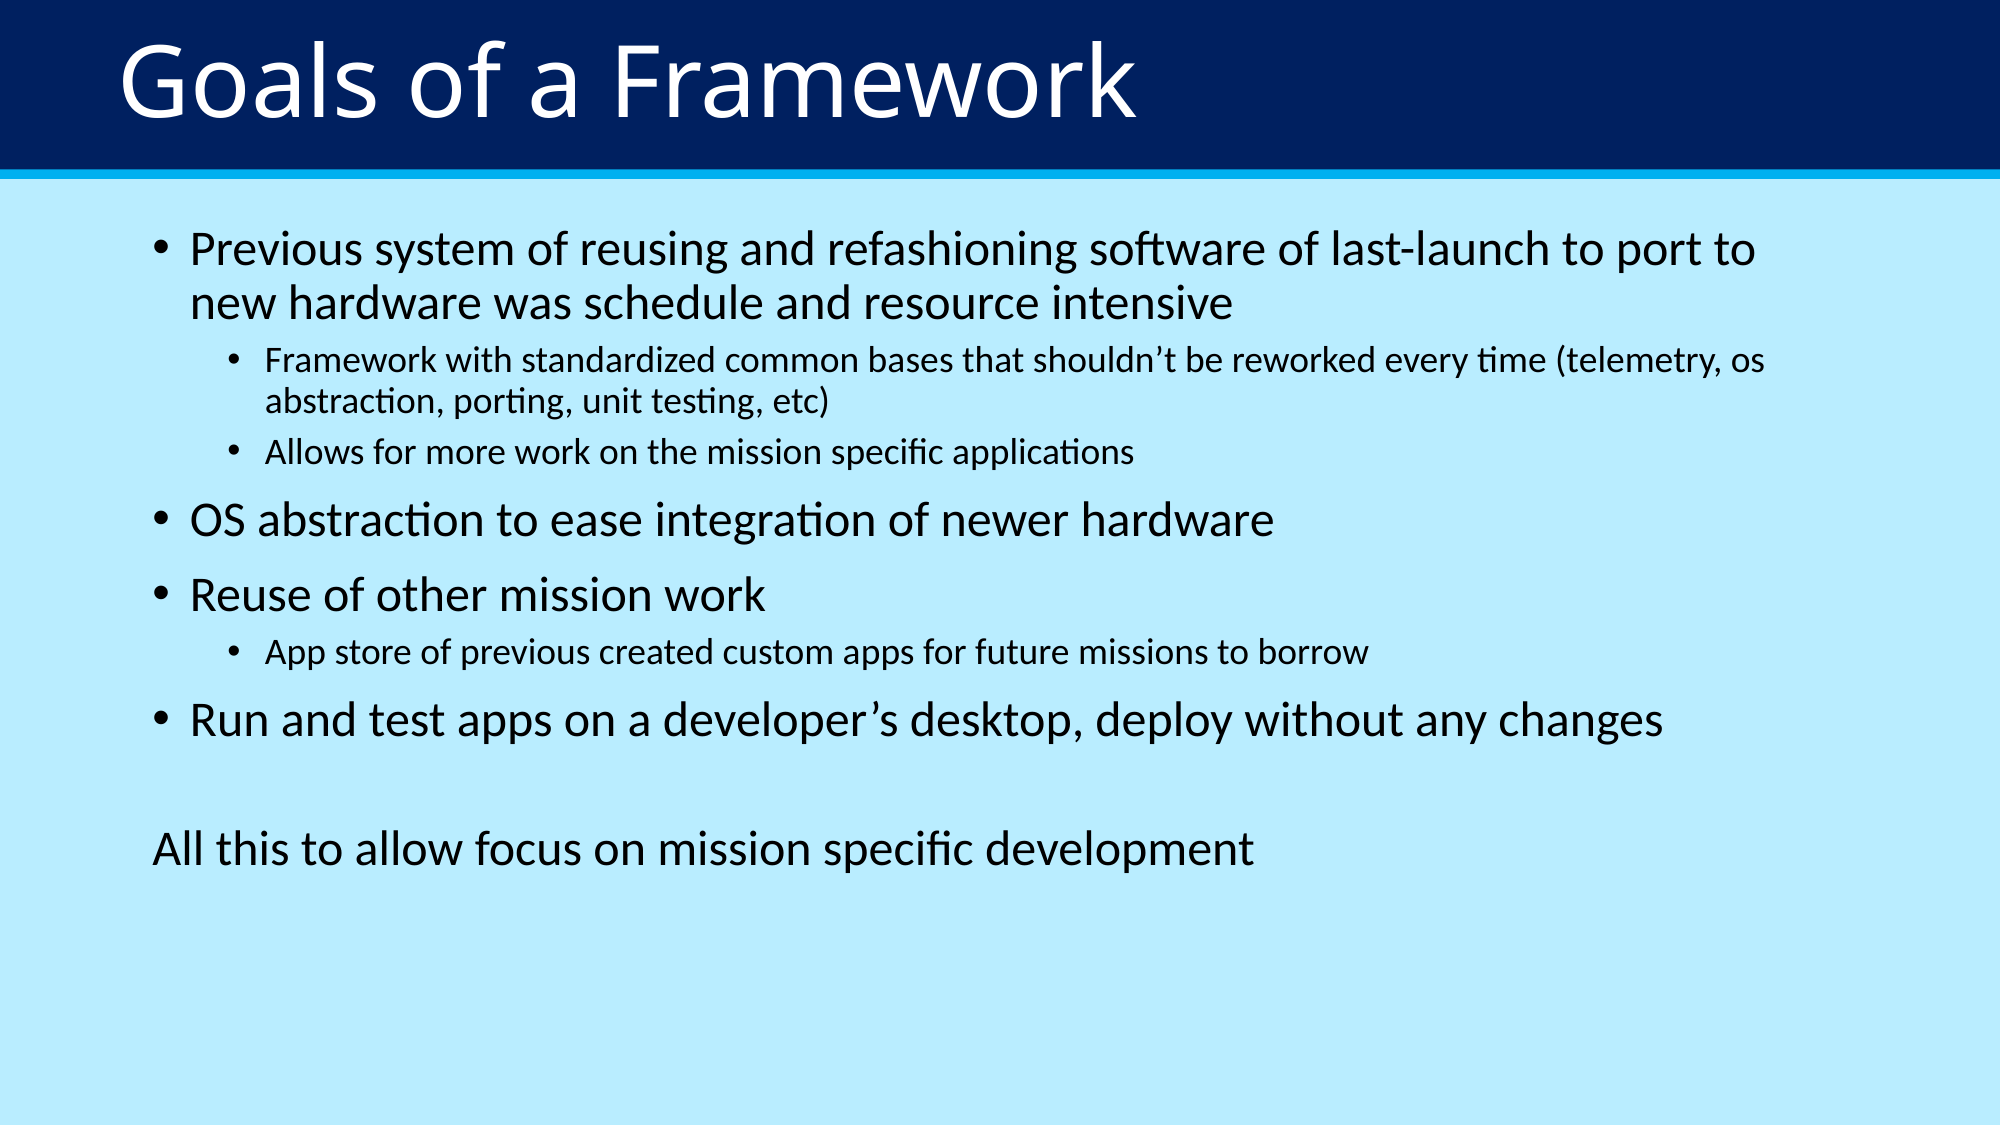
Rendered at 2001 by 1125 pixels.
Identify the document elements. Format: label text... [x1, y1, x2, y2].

list Previous system of reusing and refashioning software of last-launch to port to new hardware was schedule and resource intensive Framework with standardized common bases that shouldn’t be reworked every time (telemetry, os abstraction, porting, unit testing, etc) Allows for more work on the mission specific applications OS abstraction to ease integration of newer hardware Reuse of other mission work App store of previous created custom apps for future missions to borrow Run and test apps on a developer’s desktop, deploy without any changes All this to allow focus on mission specific development [137, 214, 1863, 1014]
title Goals of a Framework [102, 0, 1828, 170]
